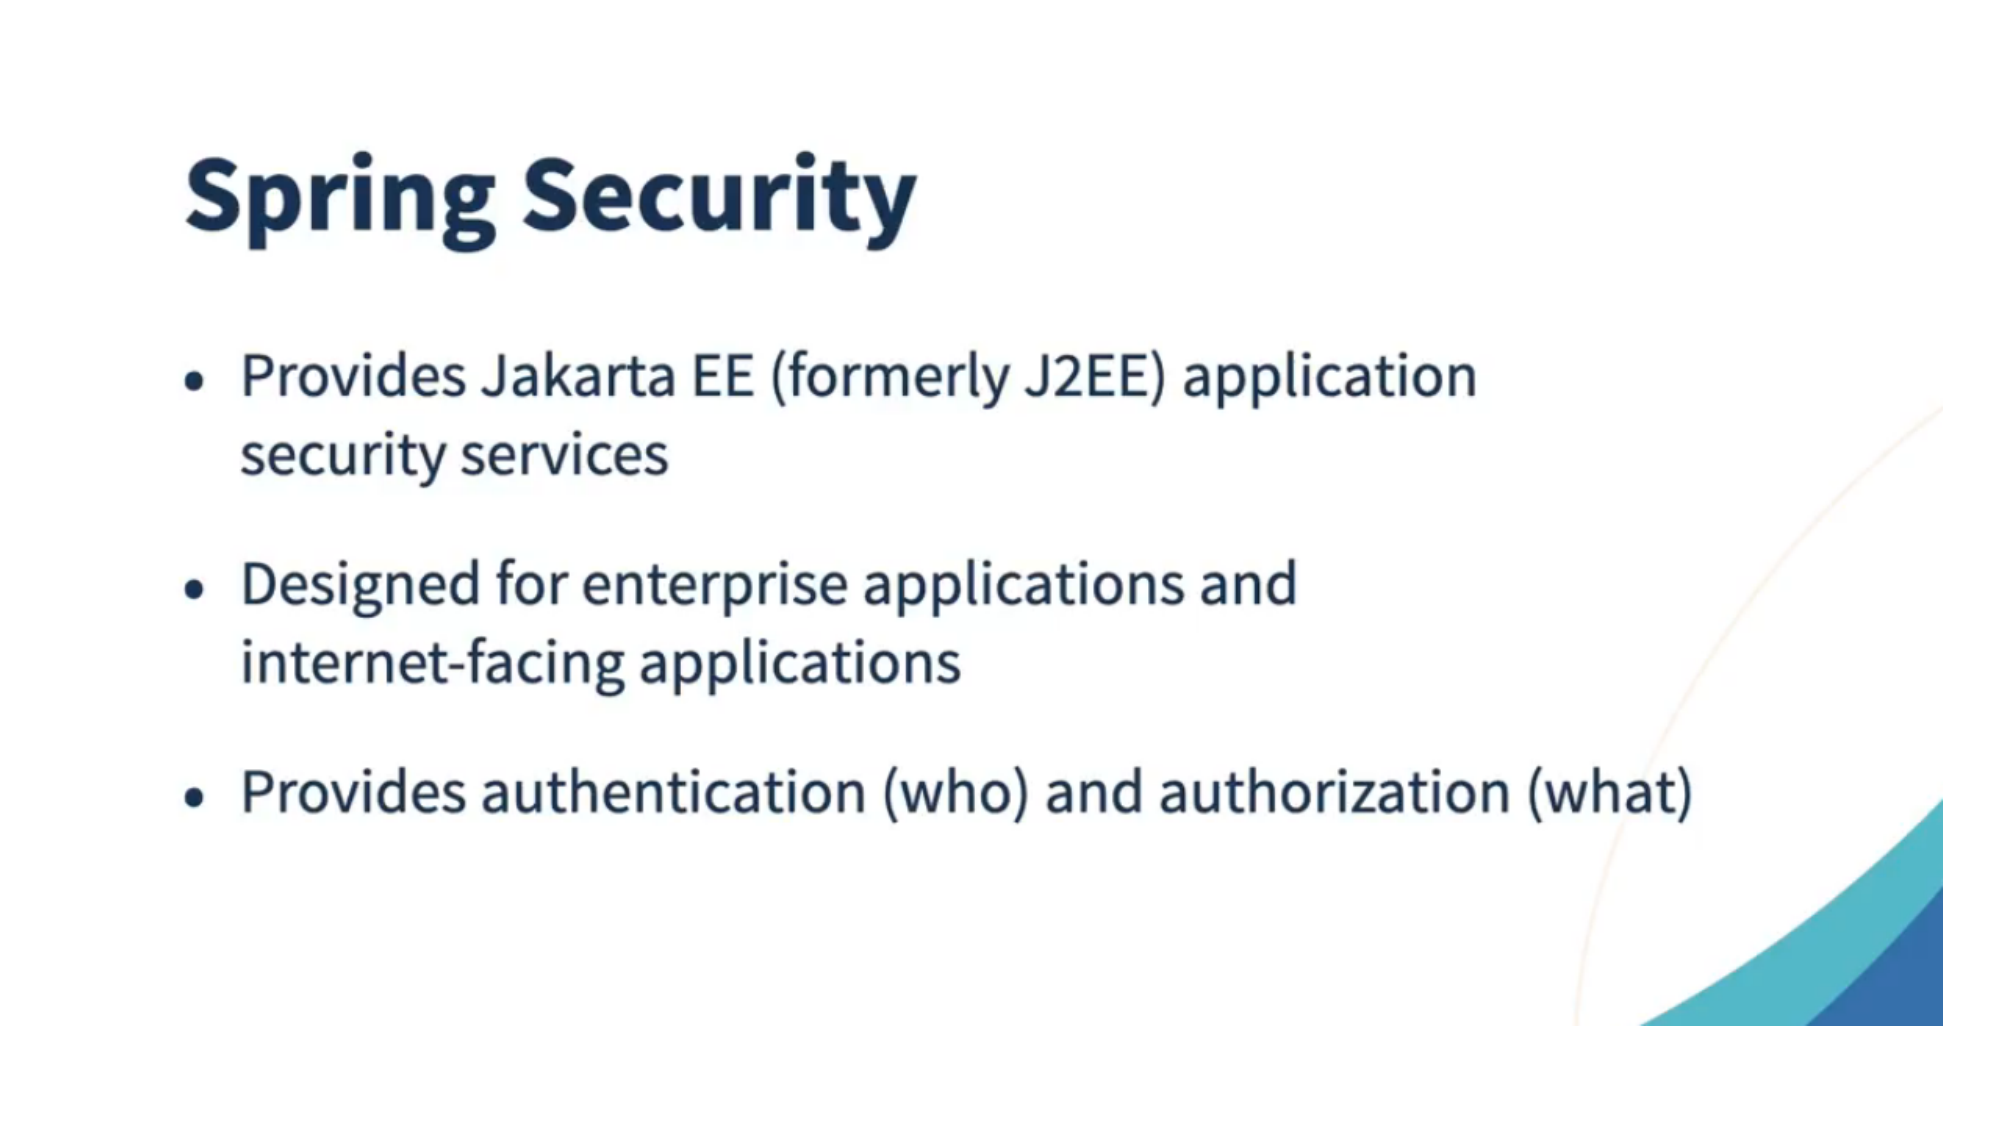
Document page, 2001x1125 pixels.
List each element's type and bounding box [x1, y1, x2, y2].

picture [57, 99, 1943, 1026]
